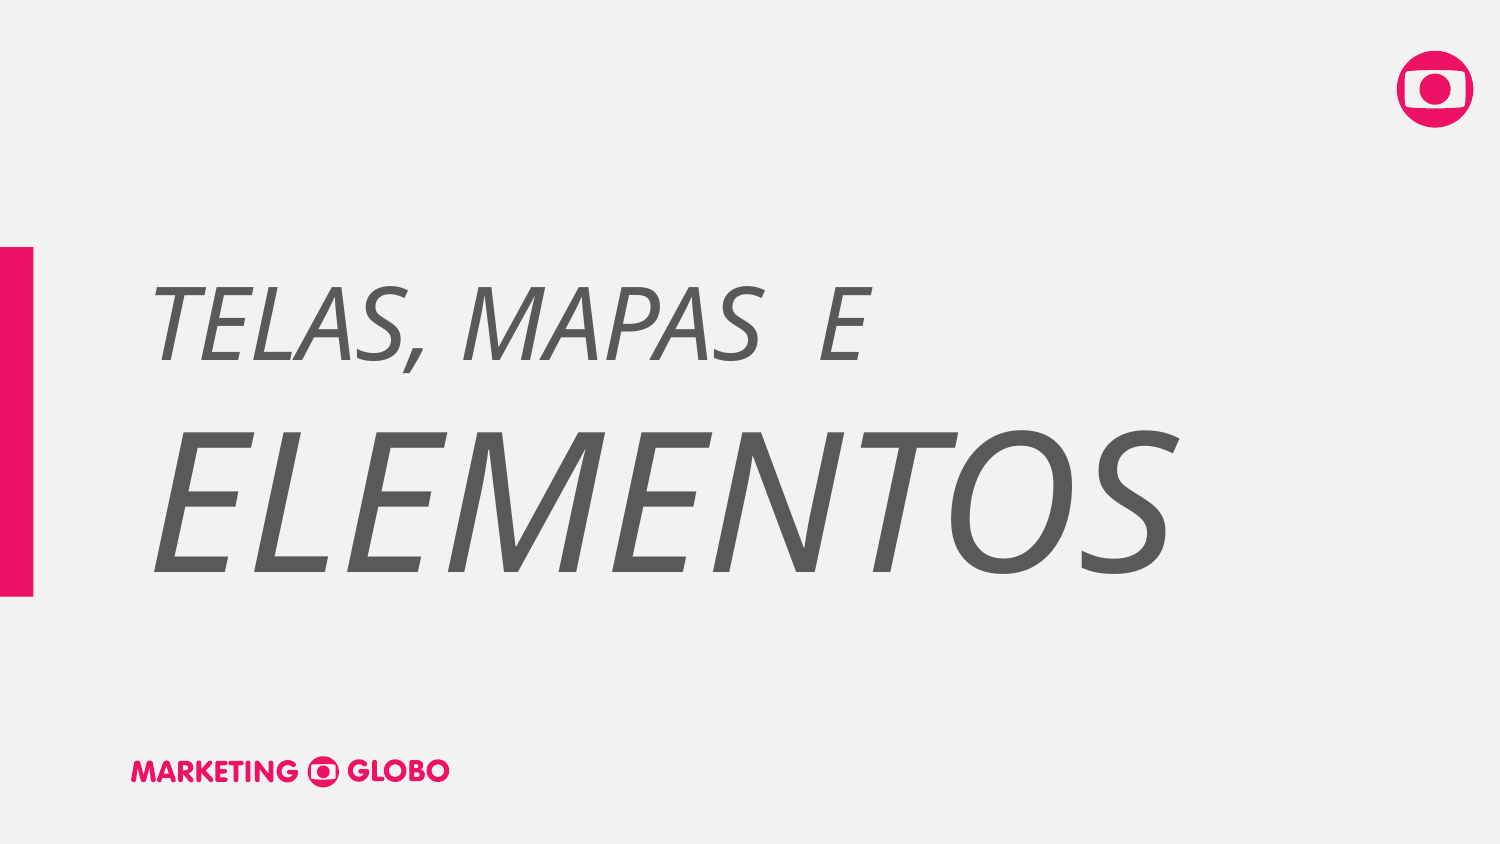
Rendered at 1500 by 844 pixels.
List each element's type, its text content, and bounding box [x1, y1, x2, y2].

subtitle ELEMENTOS [131, 392, 1369, 597]
title TELAS, MAPAS E [131, 247, 1369, 392]
